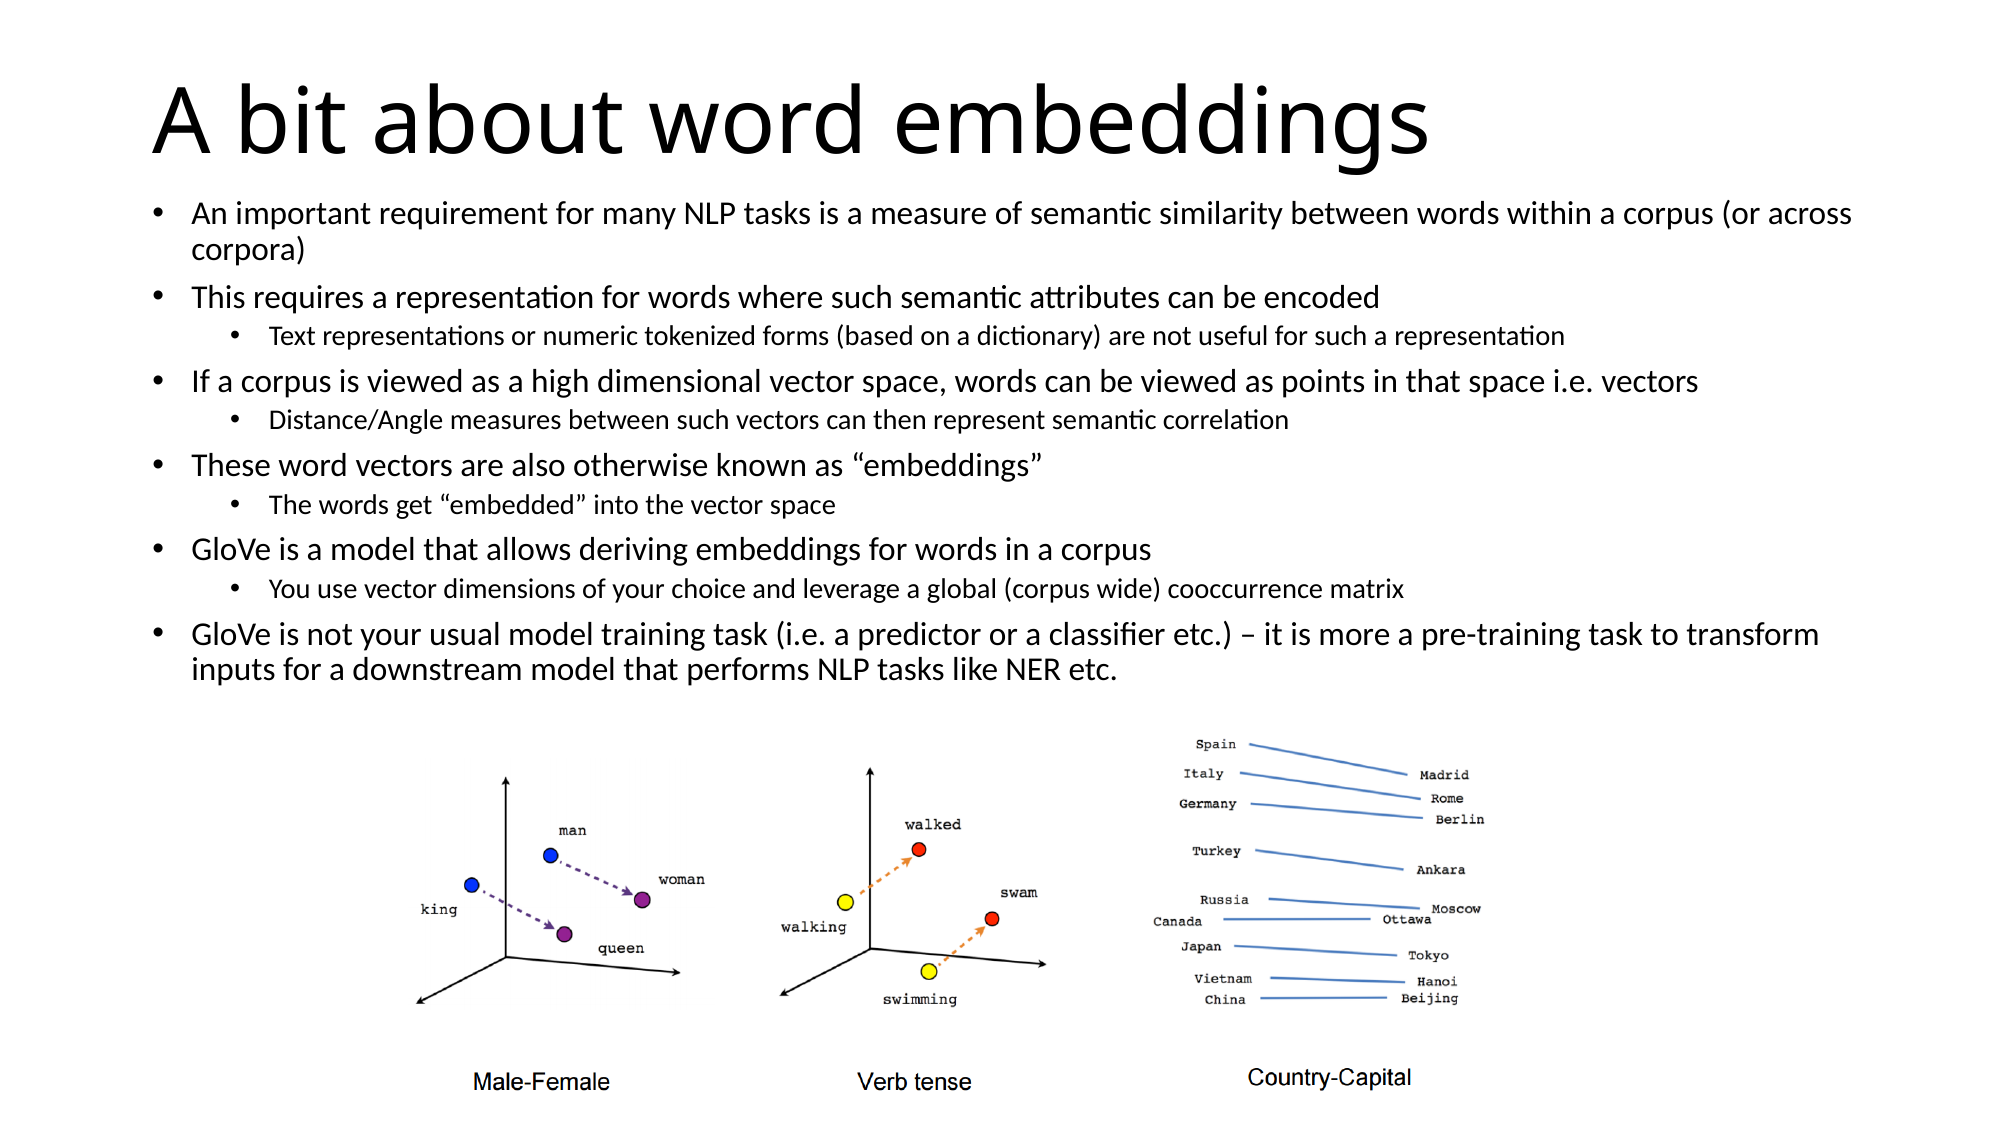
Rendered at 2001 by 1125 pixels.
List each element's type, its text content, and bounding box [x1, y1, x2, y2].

title A bit about word embeddings [137, 59, 1863, 188]
list An important requirement for many NLP tasks is a measure of semantic similarity between words within a corpus (or across corpora) This requires a representation for words where such semantic attributes can be encoded Text representations or numeric tokenized forms (based on a dictionary) are not useful for such a representation If a corpus is viewed as a high dimensional vector space, words can be viewed as points in that space i.e. vectors Distance/Angle measures between such vectors can then represent semantic correlation These word vectors are also otherwise known as “embeddings” The words get “embedded” into the vector space GloVe is a model that allows deriving embeddings for words in a corpus You use vector dimensions of your choice and leverage a global (corpus wide) cooccurrence matrix GloVe is not your usual model training task (i.e. a predictor or a classifier etc.) – it is more a pre-training task to transform inputs for a downstream model that performs NLP tasks like NER etc. [137, 188, 1877, 697]
picture [402, 724, 1491, 1106]
